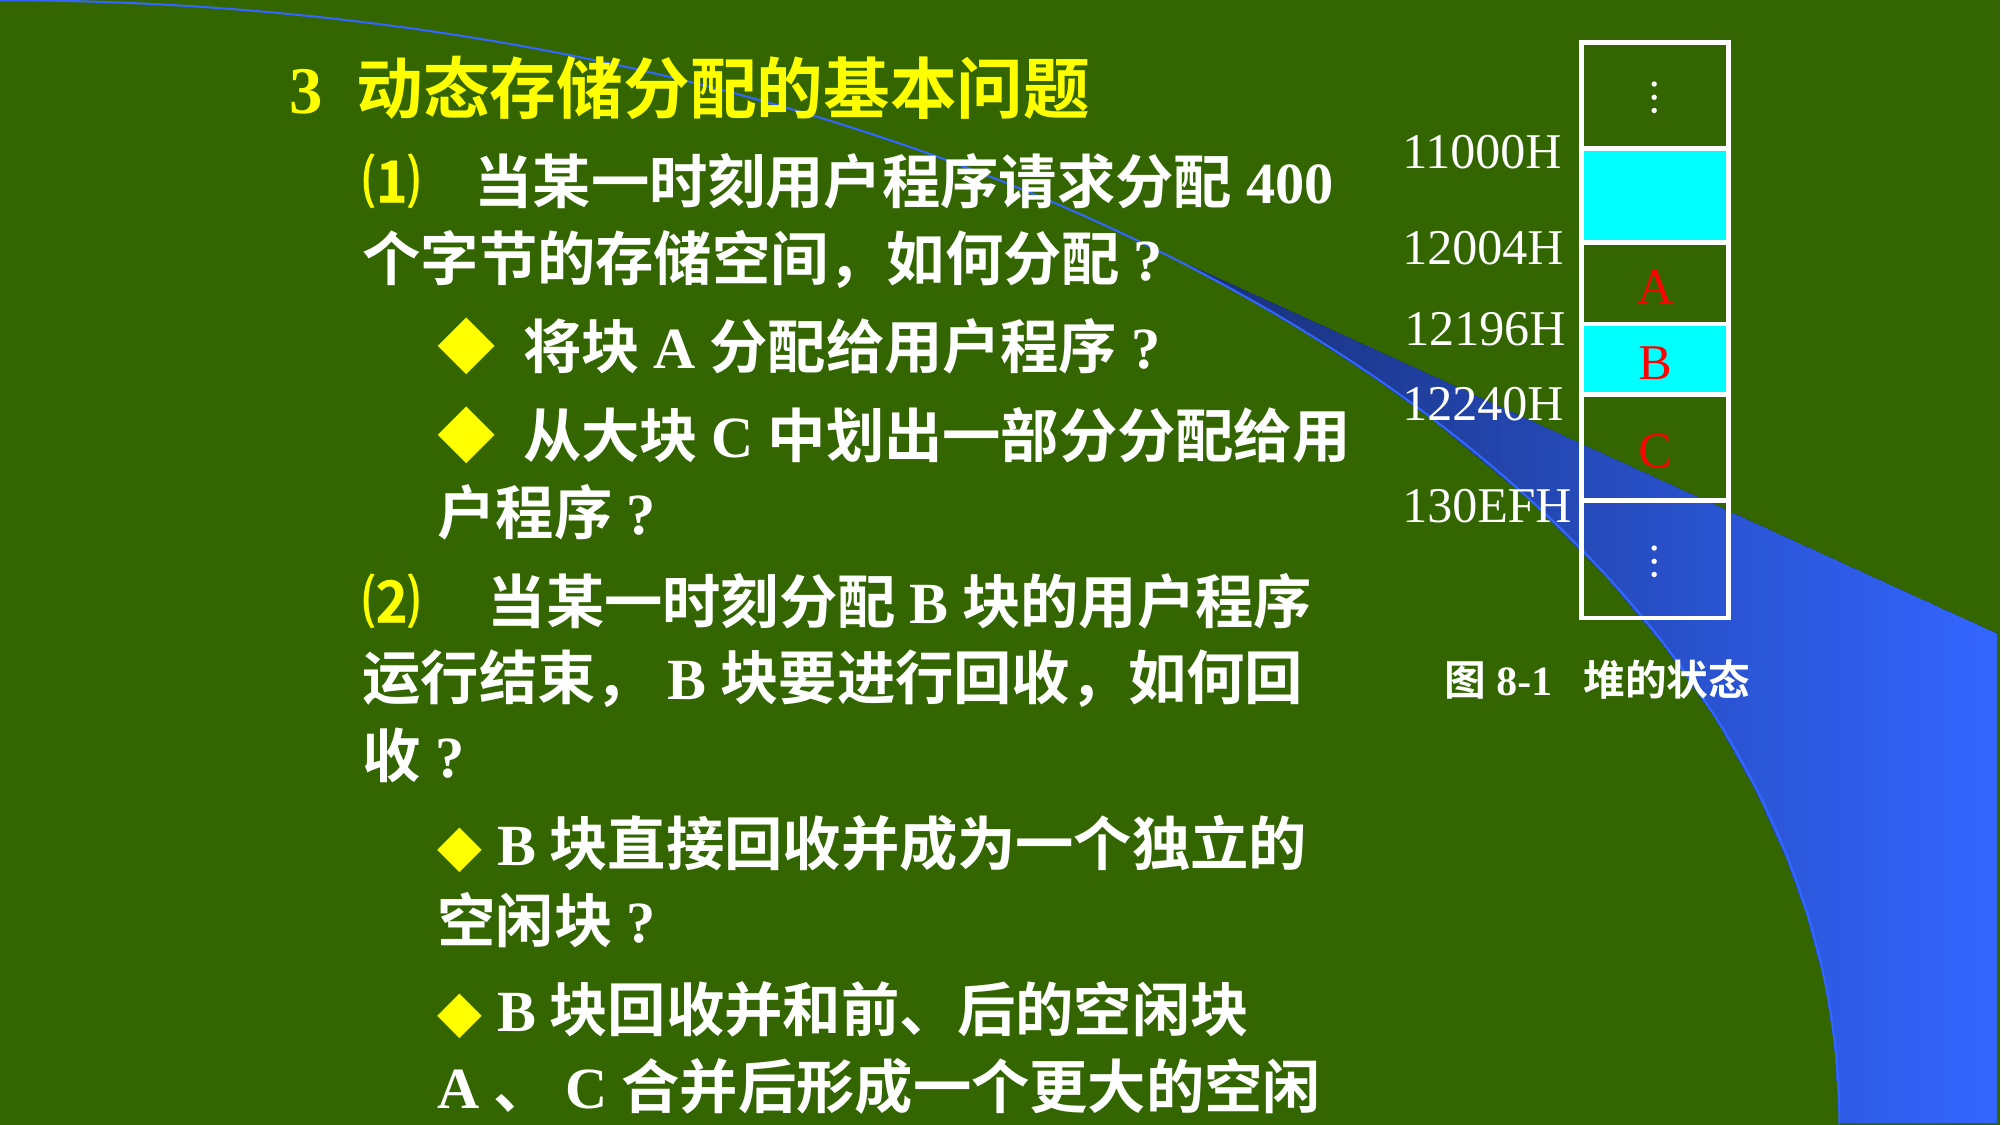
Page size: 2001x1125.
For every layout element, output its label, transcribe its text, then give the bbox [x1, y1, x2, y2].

text_box 3 动态存储分配的基本问题 ⑴ 当某一时刻用户程序请求分配400个字节的存储空间，如何分配? ◆ 将块A分配给用户程序? ◆ 从大块C中划出一部分分配给用户程序? ⑵ 当某一时刻分配B块的用户程序运行结束，B块要进行回收，如何回收? ◆ B块直接回收并成为一个独立的空闲块? ◆ B块回收并和前、后的空闲块A、C合并后形成一个更大的空闲块? [275, 31, 1375, 1071]
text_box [1387, 42, 1746, 714]
